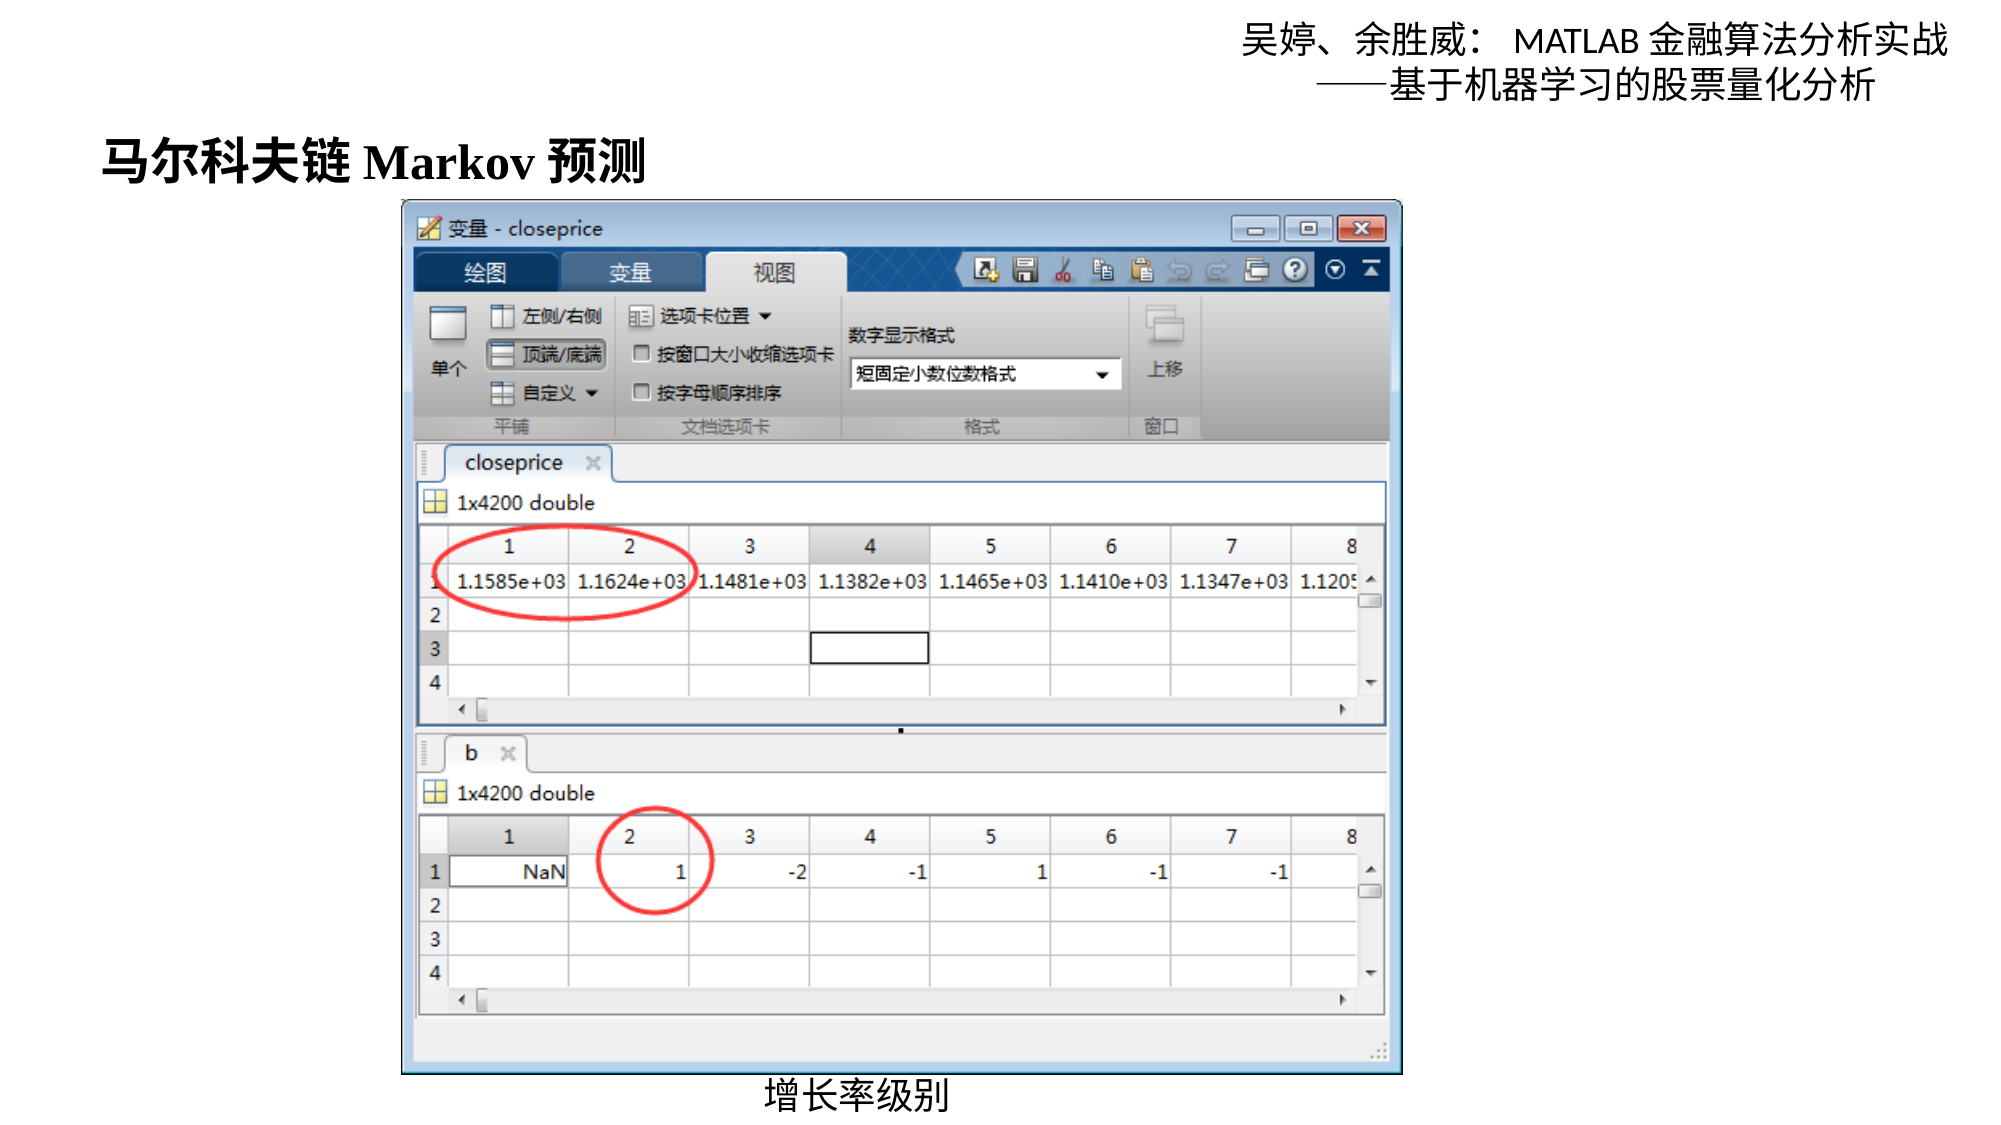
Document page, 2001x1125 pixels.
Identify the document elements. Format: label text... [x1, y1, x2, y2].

text_box 吴婷、余胜威：MATLAB金融算法分析实战——基于机器学习的股票量化分析 [1190, 0, 2000, 123]
picture [401, 199, 1403, 1075]
text_box 增长率级别 [748, 1075, 967, 1125]
text_box 马尔科夫链Markov预测 [86, 122, 662, 198]
